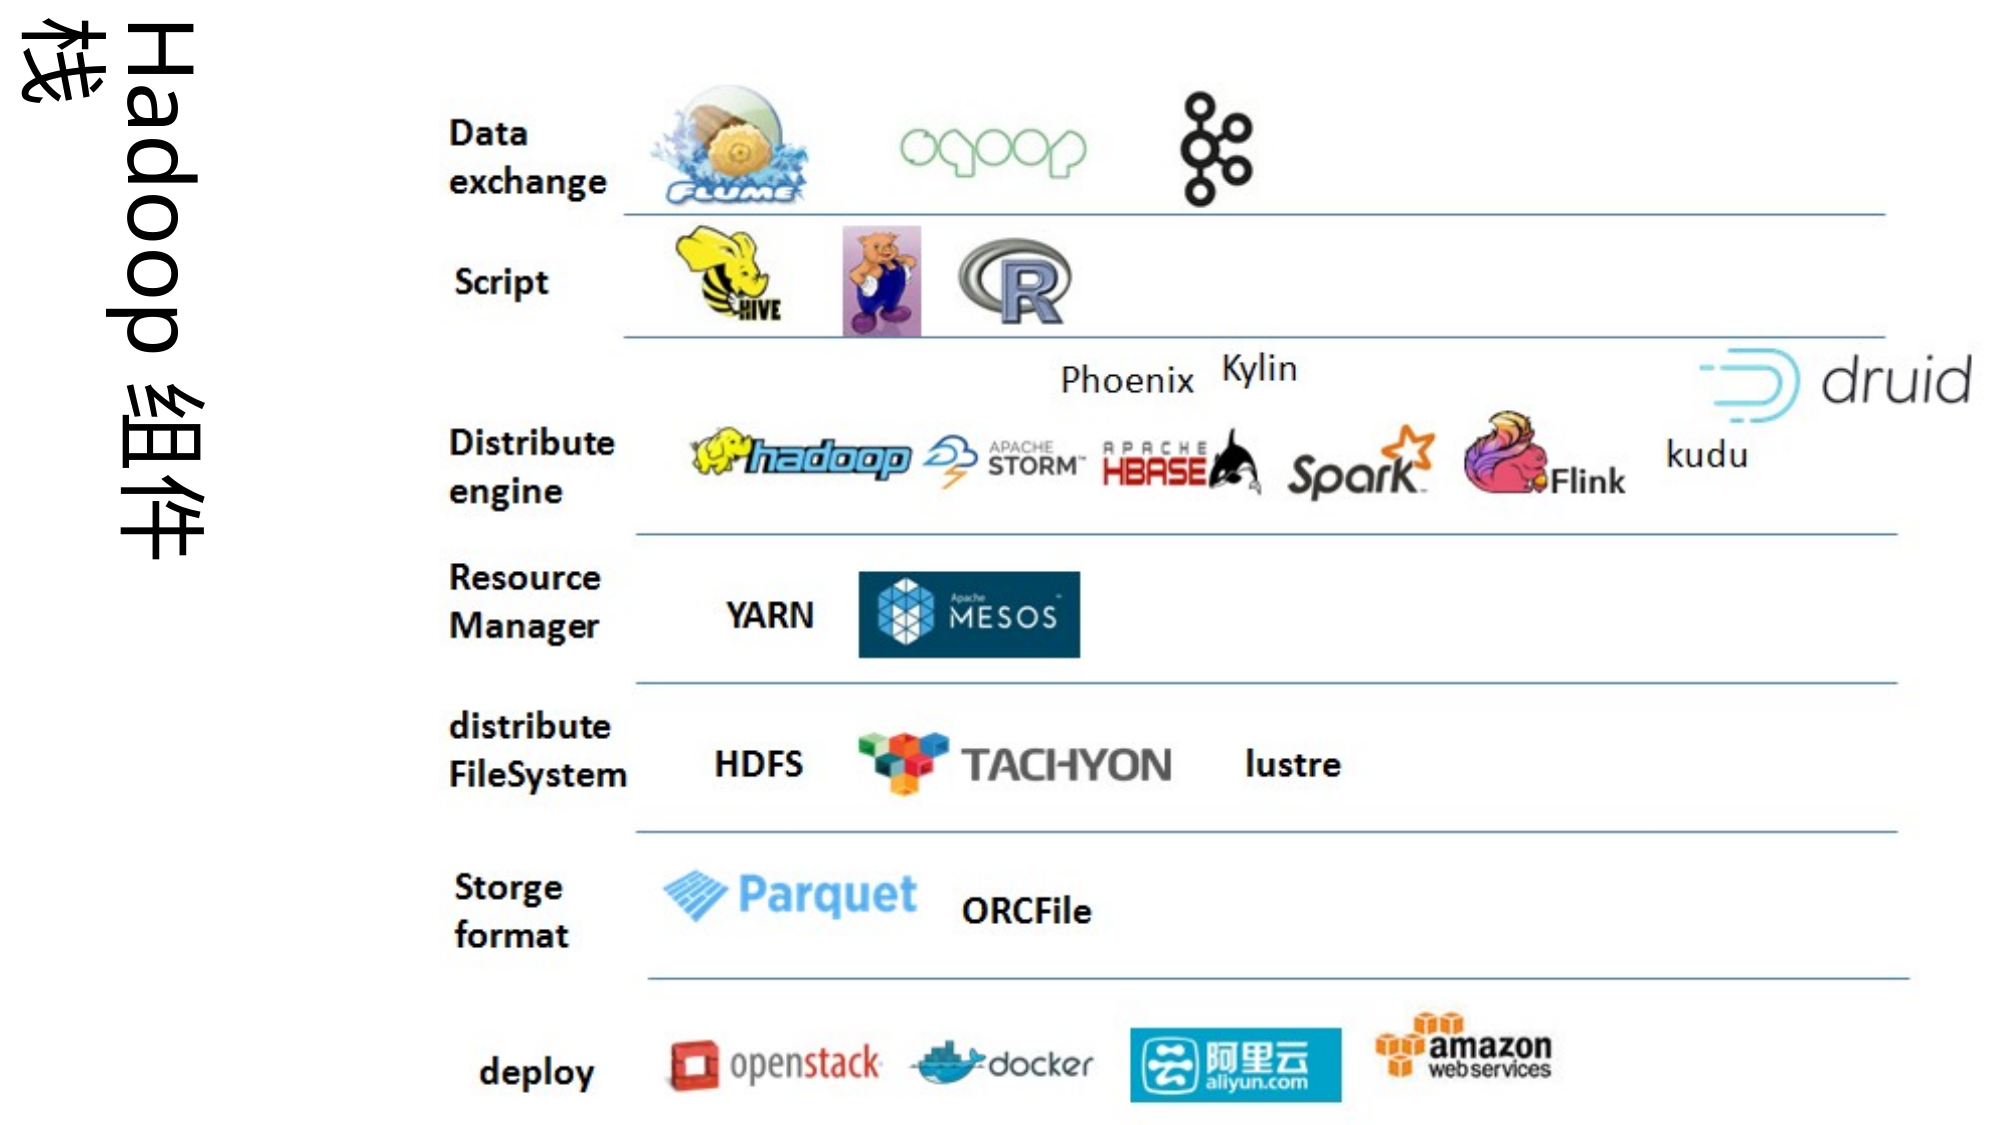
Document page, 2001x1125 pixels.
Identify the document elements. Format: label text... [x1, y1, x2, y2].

title Hadoop组件栈 [0, 0, 218, 665]
picture [439, 3, 2000, 1125]
